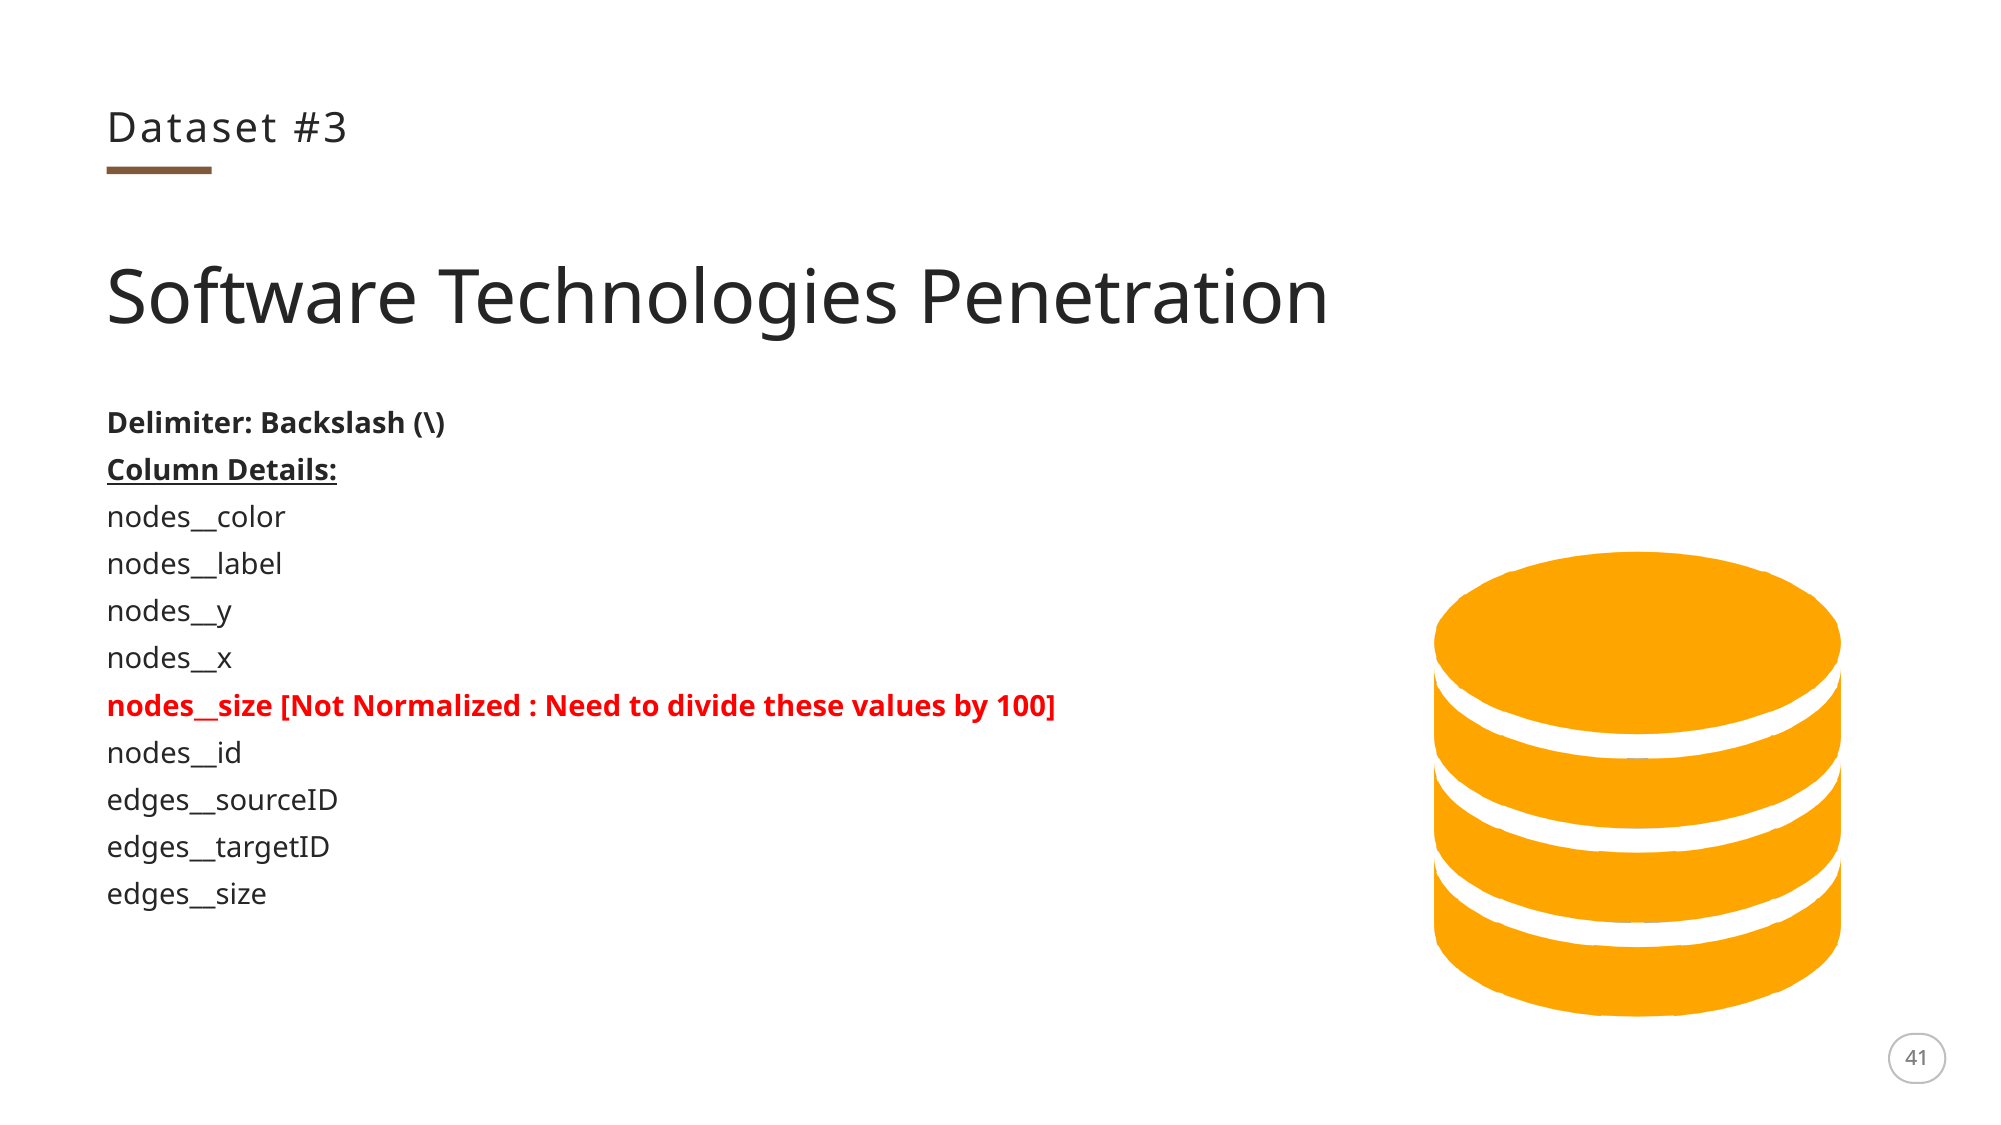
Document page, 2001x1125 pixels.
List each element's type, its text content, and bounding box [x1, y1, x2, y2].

text_box Software Technologies Penetration [106, 258, 1392, 351]
list Dataset #3 [106, 106, 1896, 157]
picture [1392, 548, 1882, 1039]
text_box Delimiter: Backslash (\) Column Details: nodes__color nodes__label nodes__y nodes__x nodes__size [Not Normalized : Need to divide these values by 100] nodes__id edges__sourceID edges__targetID edges__size [106, 408, 1885, 1039]
text_box 41 [1881, 1026, 1953, 1091]
